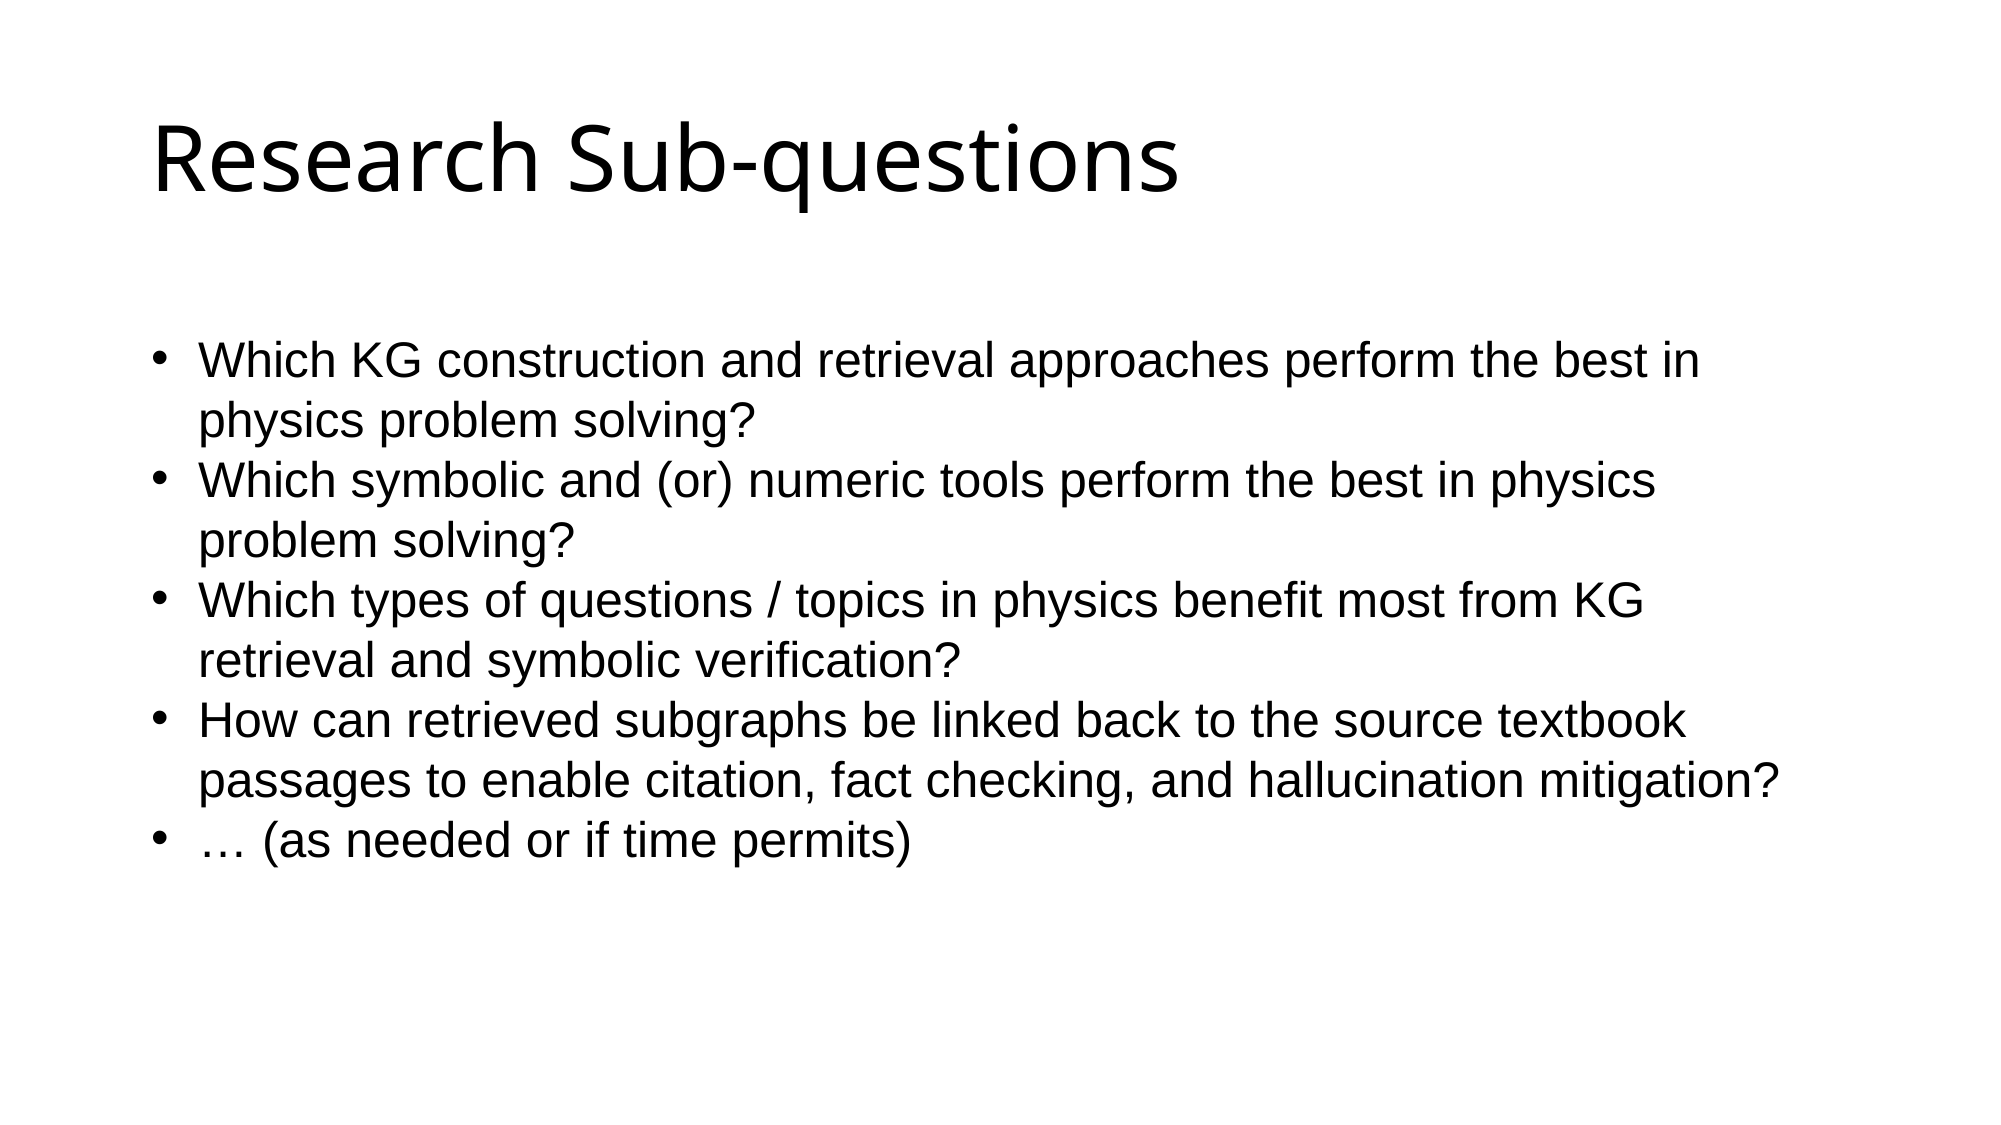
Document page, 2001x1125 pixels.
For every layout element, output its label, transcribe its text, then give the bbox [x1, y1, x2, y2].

text_box Which KG construction and retrieval approaches perform the best in physics problem solving? Which symbolic and (or) numeric tools perform the best in physics problem solving? Which types of questions / topics in physics benefit most from KG retrieval and symbolic verification? How can retrieved subgraphs be linked back to the source textbook passages to enable citation, fact checking, and hallucination mitigation? … (as needed or if time permits) [136, 320, 1813, 935]
title Research Sub-questions [150, 99, 1190, 215]
